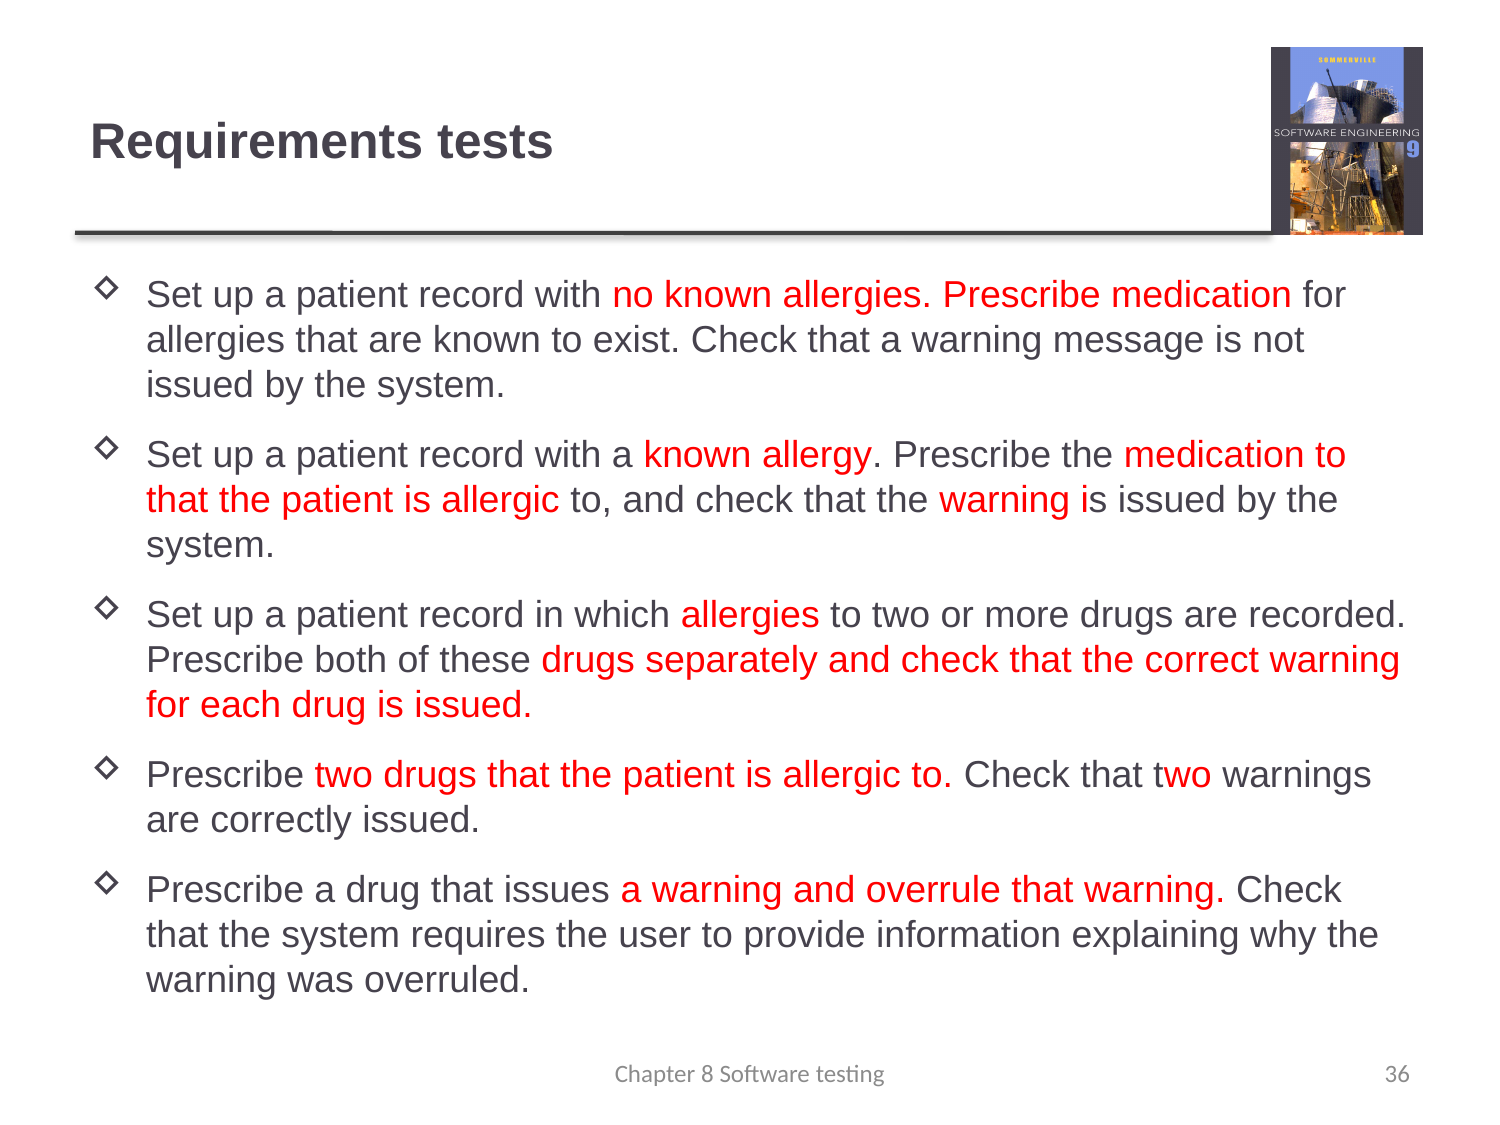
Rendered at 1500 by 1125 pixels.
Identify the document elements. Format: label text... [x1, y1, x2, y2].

slide_number 36 [1074, 1042, 1425, 1103]
picture [1272, 47, 1423, 235]
footer Chapter 8 Software testing [512, 1042, 988, 1103]
list Set up a patient record with no known allergies. Prescribe medication for allergies that are known to exist. Check that a warning message is not issued by the system. Set up a patient record with a known allergy. Prescribe the medication to that the patient is allergic to, and check that the warning is issued by the system. Set up a patient record in which allergies to two or more drugs are recorded. Prescribe both of these drugs separately and check that the correct warning for each drug is issued. Prescribe two drugs that the patient is allergic to. Check that two warnings are correctly issued. Prescribe a drug that issues a warning and overrule that warning. Check that the system requires the user to provide information explaining why the warning was overruled. [75, 262, 1425, 1005]
title Requirements tests [74, 44, 1272, 233]
